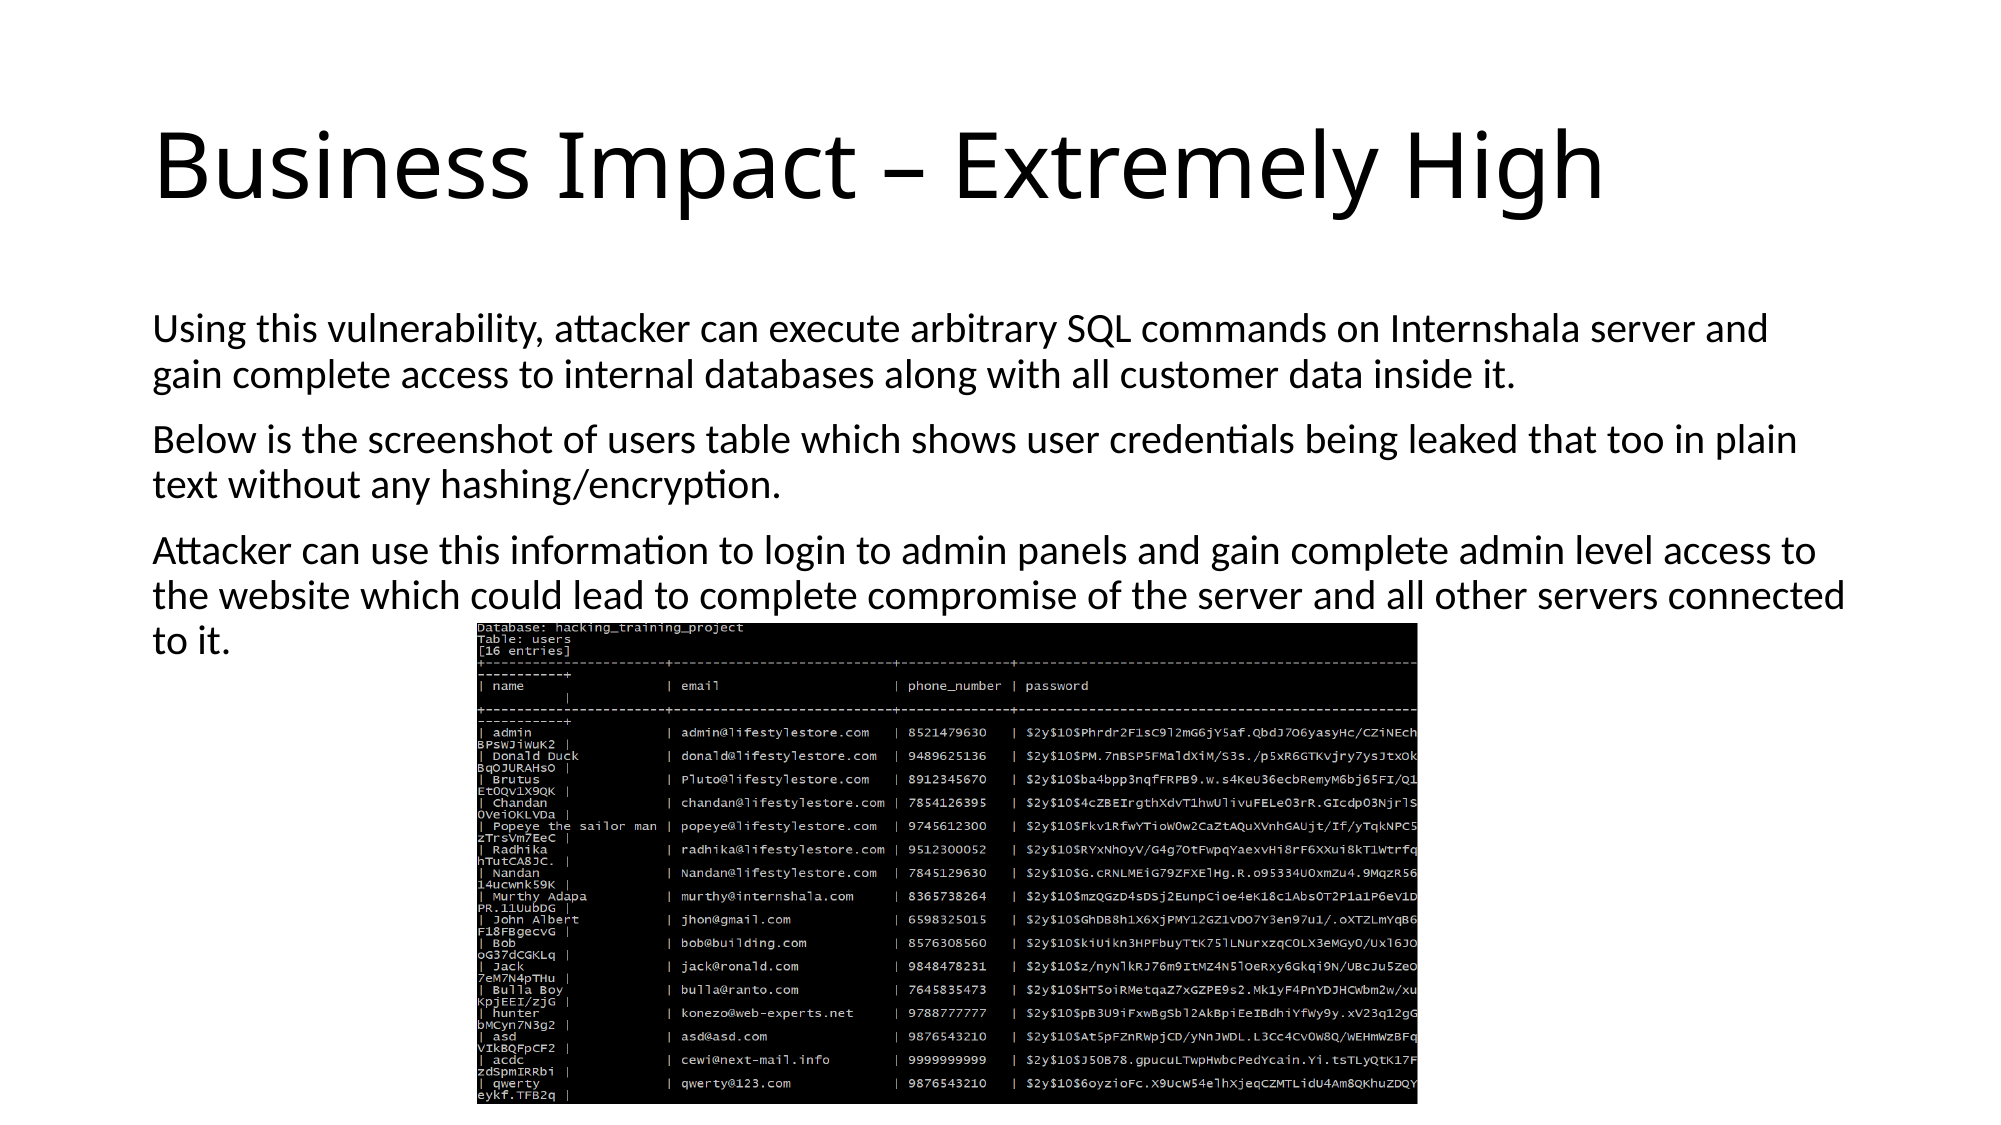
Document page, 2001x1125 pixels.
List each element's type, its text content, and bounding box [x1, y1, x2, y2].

picture [477, 623, 1418, 1104]
list Using this vulnerability, attacker can execute arbitrary SQL commands on Internshala server and gain complete access to internal databases along with all customer data inside it. Below is the screenshot of users table which shows user credentials being leaked that too in plain text without any hashing/encryption. Attacker can use this information to login to admin panels and gain complete admin level access to the website which could lead to complete compromise of the server and all other servers connected to it. [137, 299, 1863, 1014]
title Business Impact – Extremely High [137, 59, 1863, 278]
